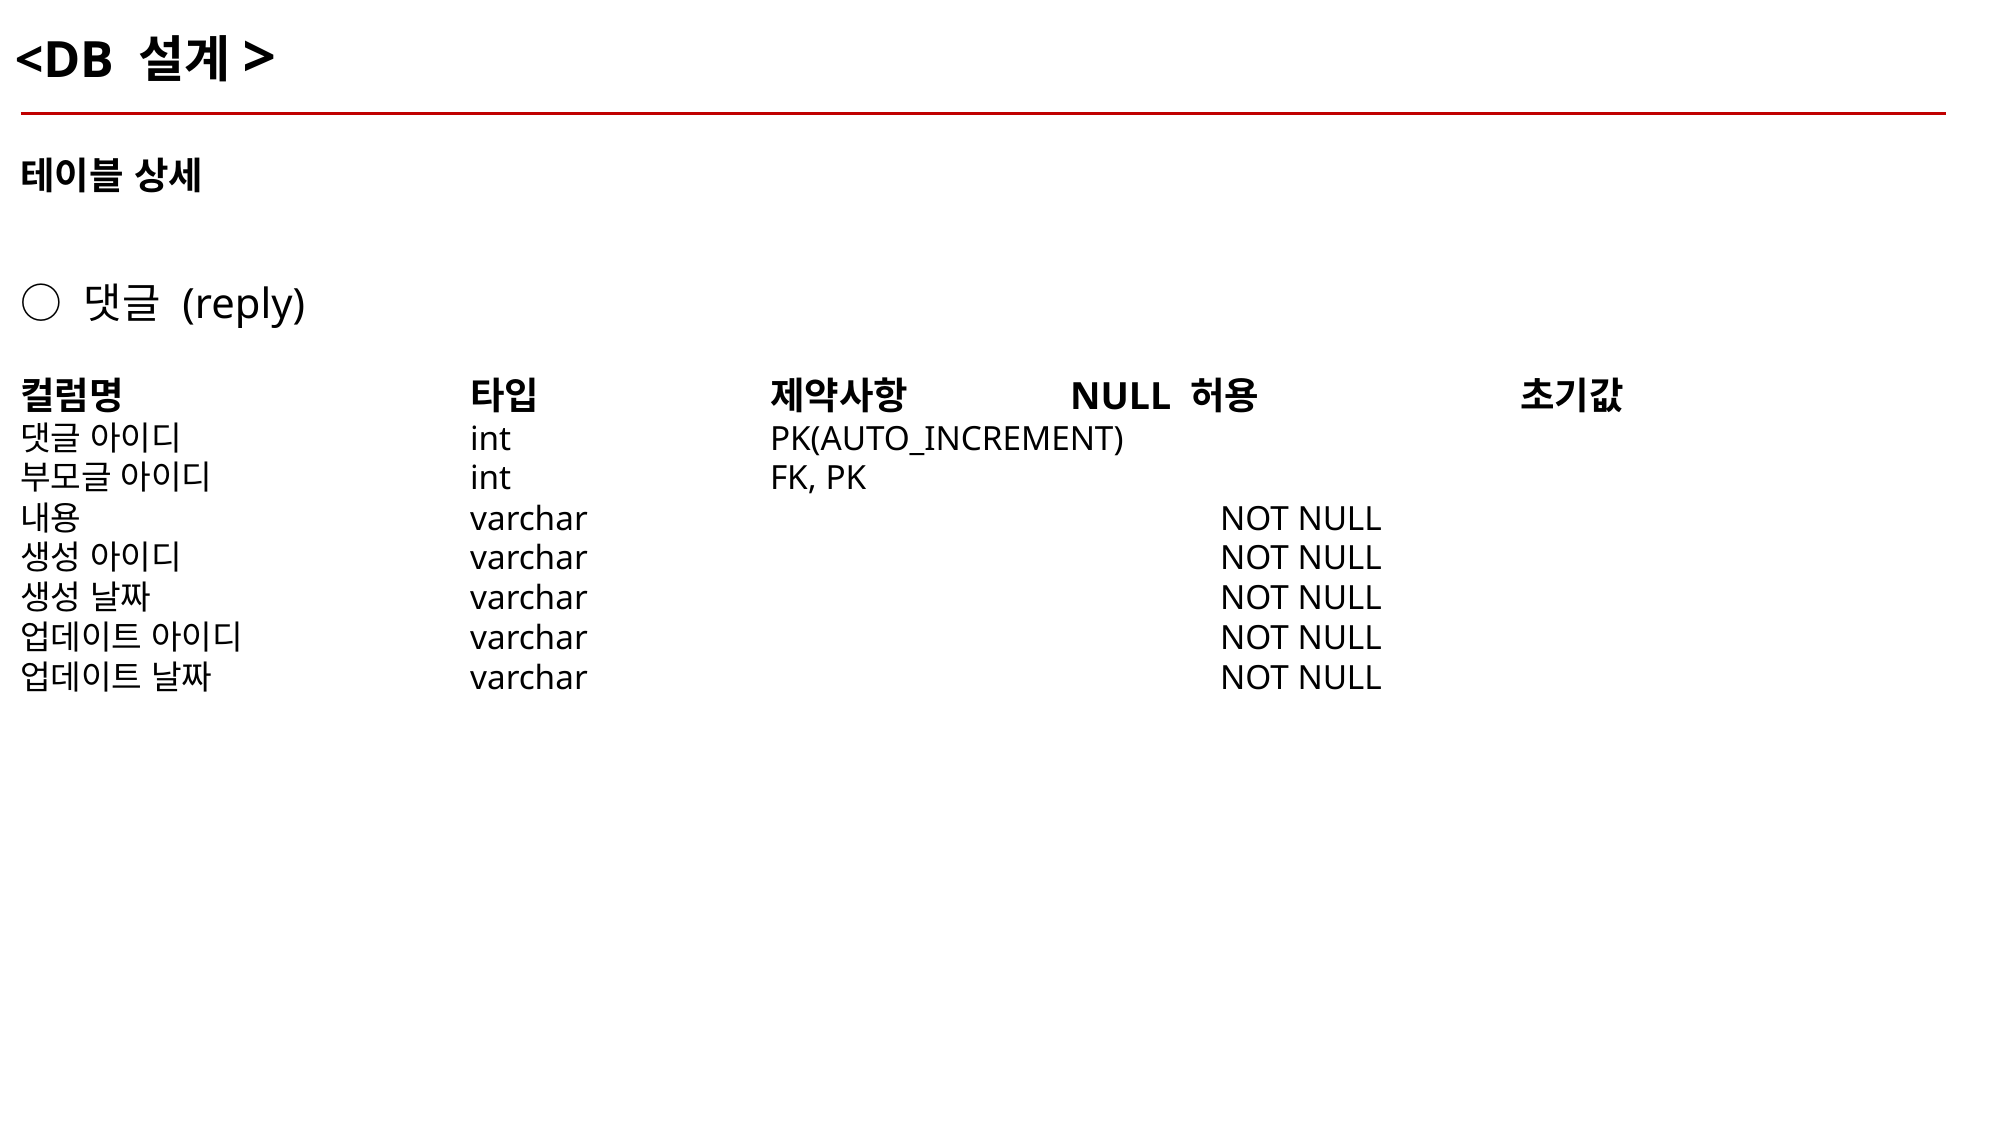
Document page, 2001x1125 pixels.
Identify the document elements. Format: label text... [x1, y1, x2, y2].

text_box 테이블 상세 ○ 댓글 (reply) 컬럼명 타입 제약사항 NULL 허용 초기값 댓글 아이디 int PK(AUTO_INCREMENT) 부모글 아이디 int FK, PK 내용 varchar NOT NULL 생성 아이디 varchar NOT NULL 생성 날짜 varchar NOT NULL 업데이트 아이디 varchar NOT NULL 업데이트 날짜 varchar NOT NULL [5, 144, 2000, 704]
text_box <DB 설계> [0, 11, 1935, 97]
